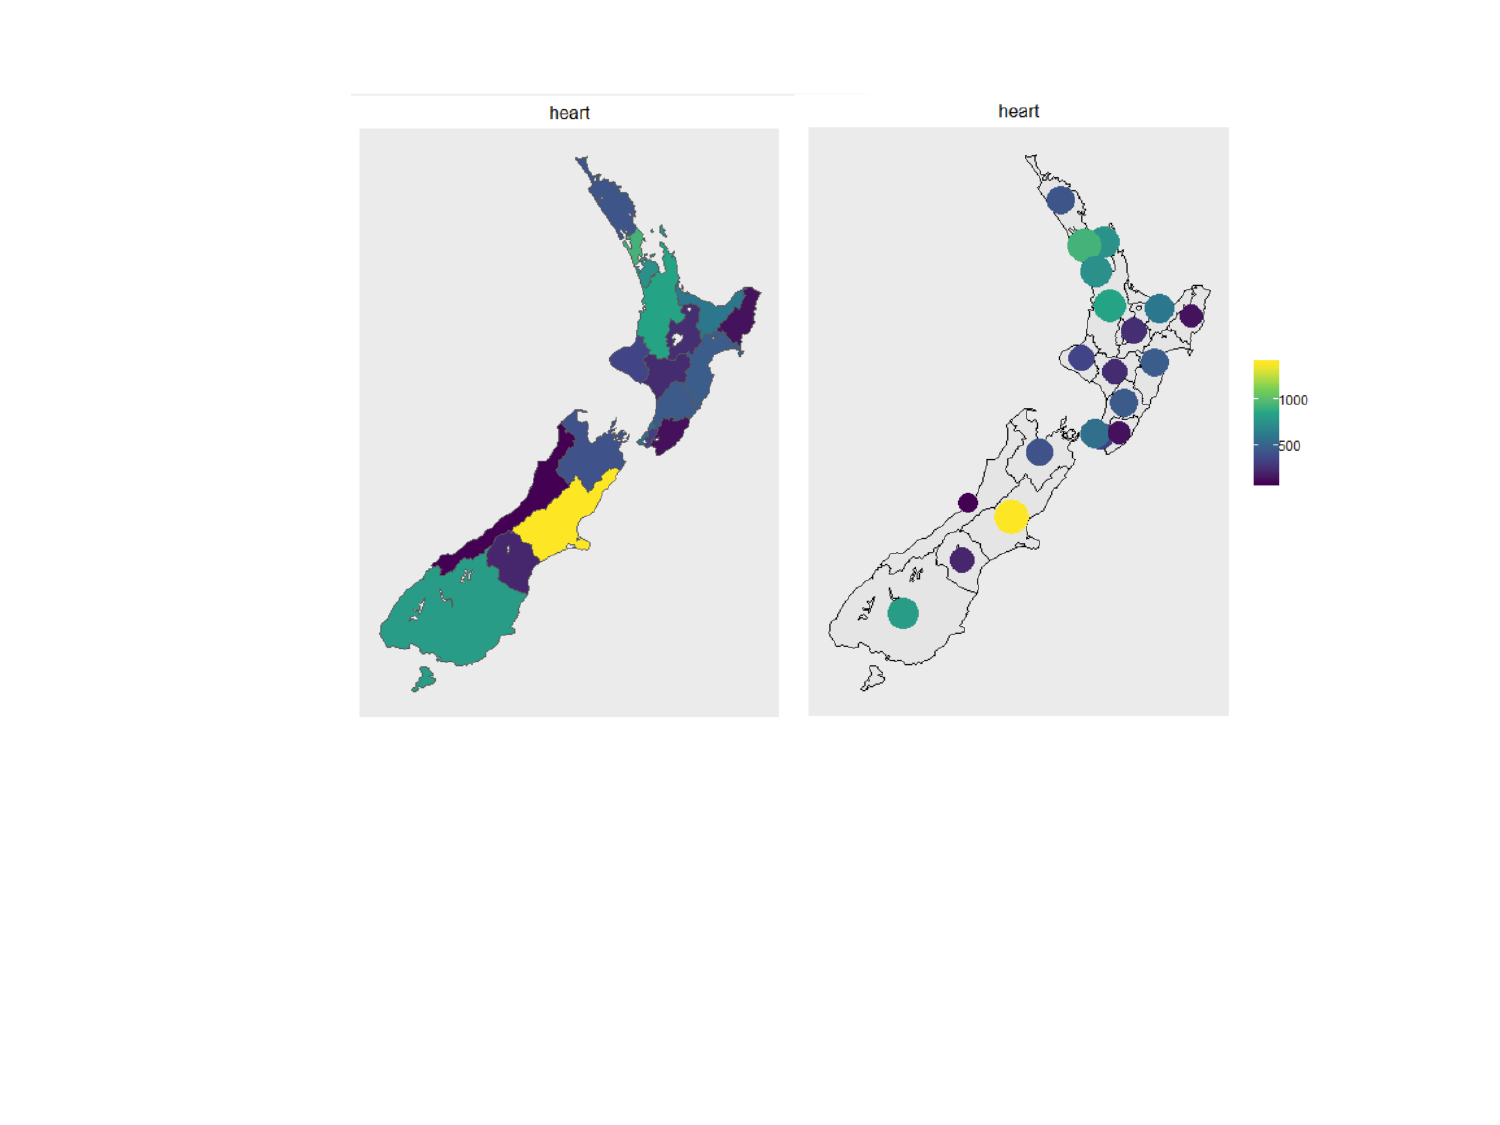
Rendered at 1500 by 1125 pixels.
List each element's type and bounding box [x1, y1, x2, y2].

picture [351, 93, 1327, 723]
